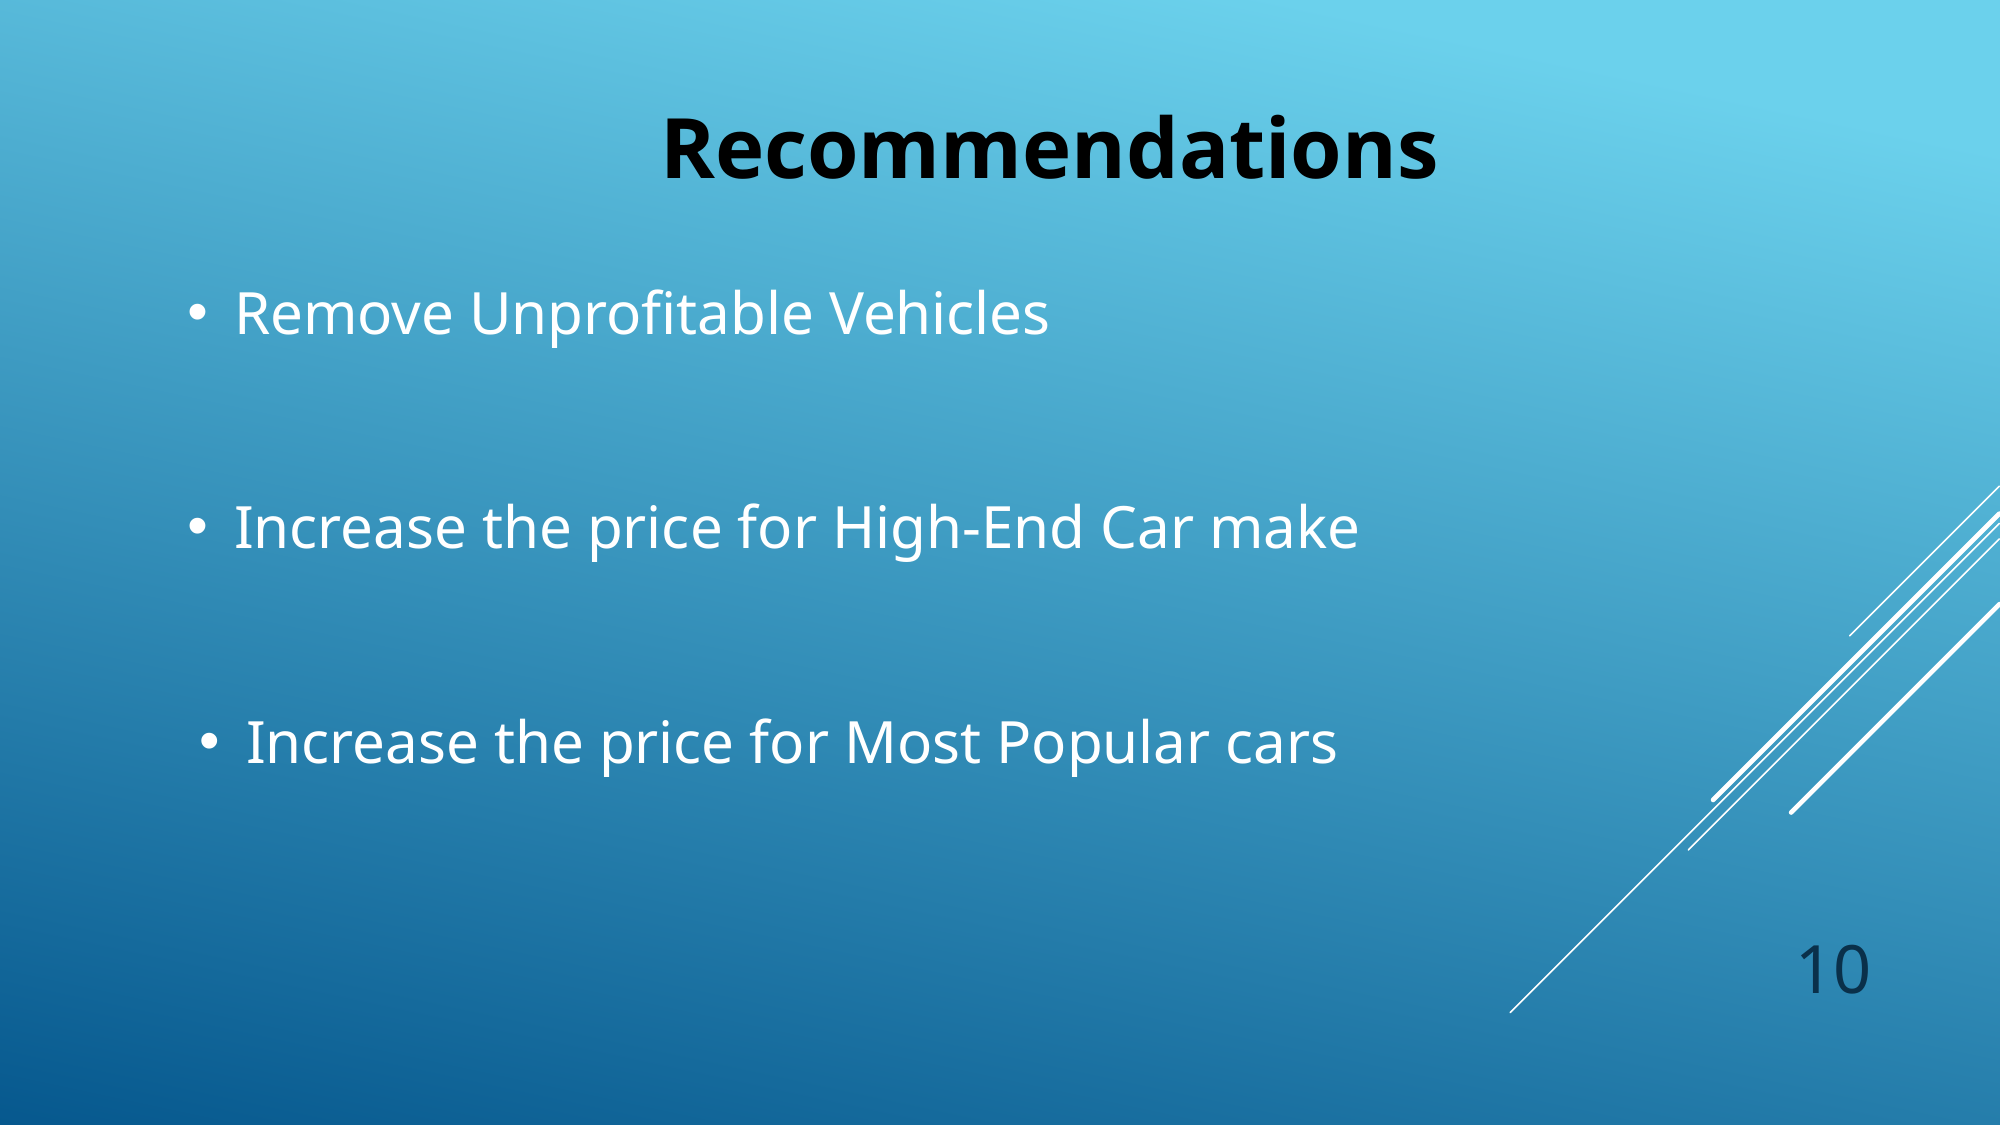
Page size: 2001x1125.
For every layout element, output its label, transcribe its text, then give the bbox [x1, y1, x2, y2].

text_box Increase the price for Most Popular cars [184, 698, 1442, 783]
text_box Increase the price for High-End Car make [172, 483, 1619, 568]
slide_number 10 [1700, 915, 1888, 1025]
text_box Recommendations [339, 87, 1761, 203]
text_box Remove Unprofitable Vehicles [172, 268, 1619, 354]
